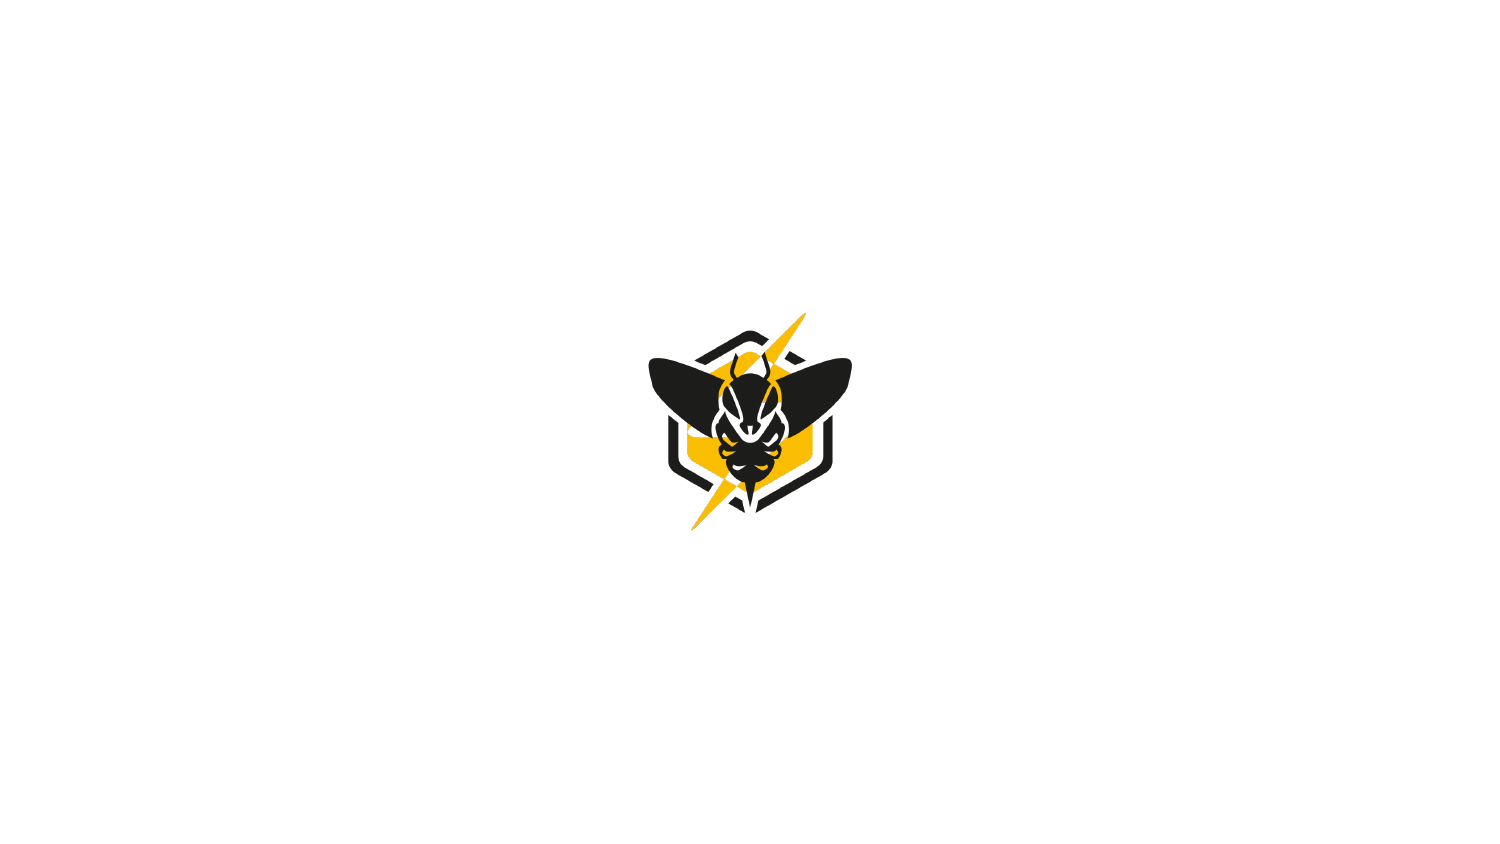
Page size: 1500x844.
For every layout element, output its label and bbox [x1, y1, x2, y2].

picture [626, 298, 874, 546]
